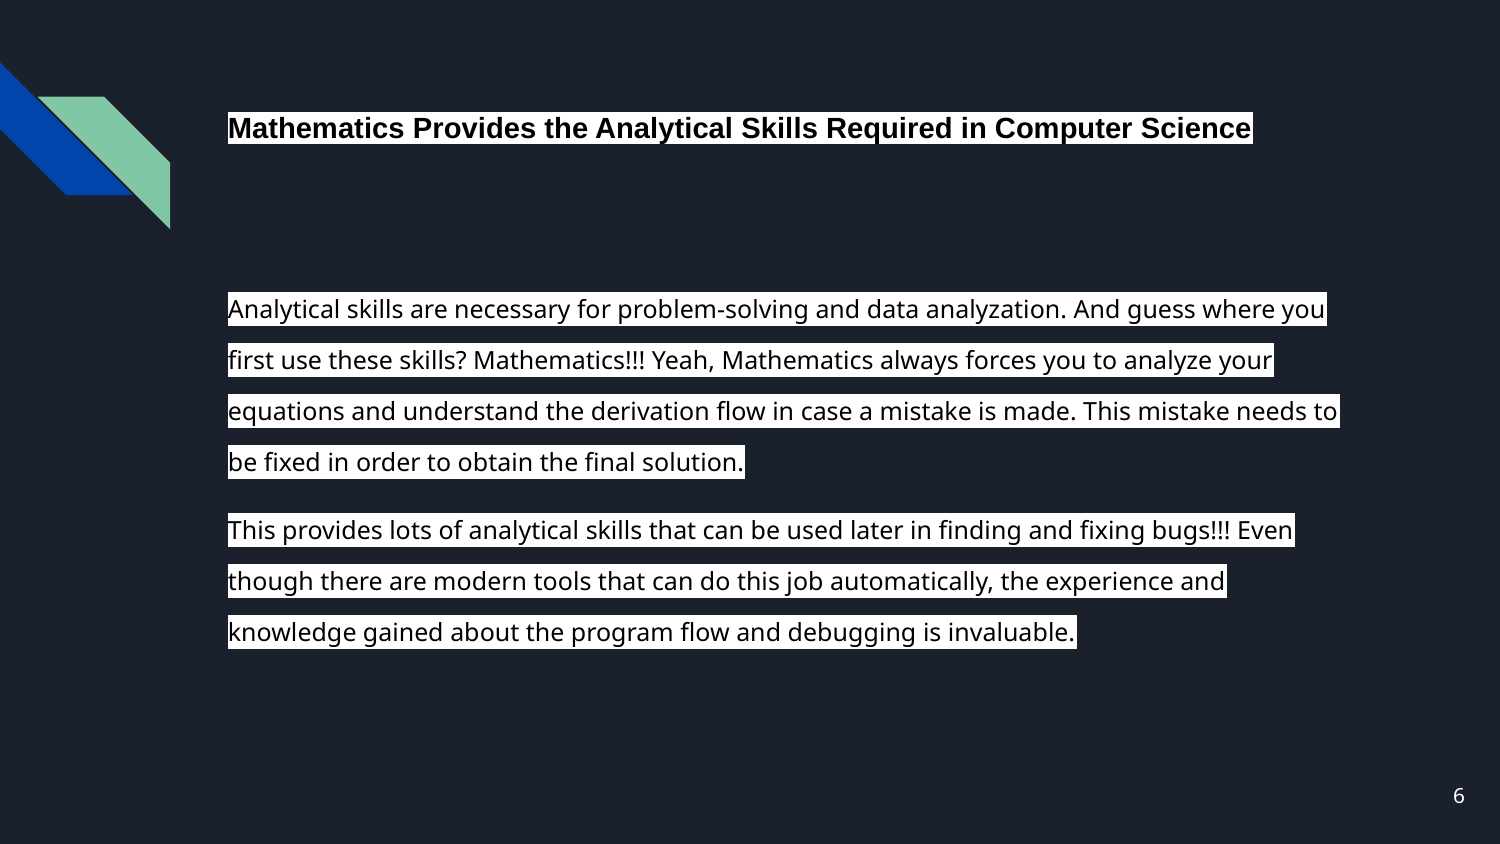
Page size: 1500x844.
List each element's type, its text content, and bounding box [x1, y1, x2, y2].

slide_number ‹#› [1389, 764, 1480, 830]
title Mathematics Provides the Analytical Skills Required in Computer Science [212, 64, 1368, 215]
list Analytical skills are necessary for problem-solving and data analyzation. And guess where you first use these skills? Mathematics!!! Yeah, Mathematics always forces you to analyze your equations and understand the derivation flow in case a mistake is made. This mistake needs to be fixed in order to obtain the final solution. This provides lots of analytical skills that can be used later in finding and fixing bugs!!! Even though there are modern tools that can do this job automatically, the experience and knowledge gained about the program flow and debugging is invaluable. [212, 257, 1368, 735]
